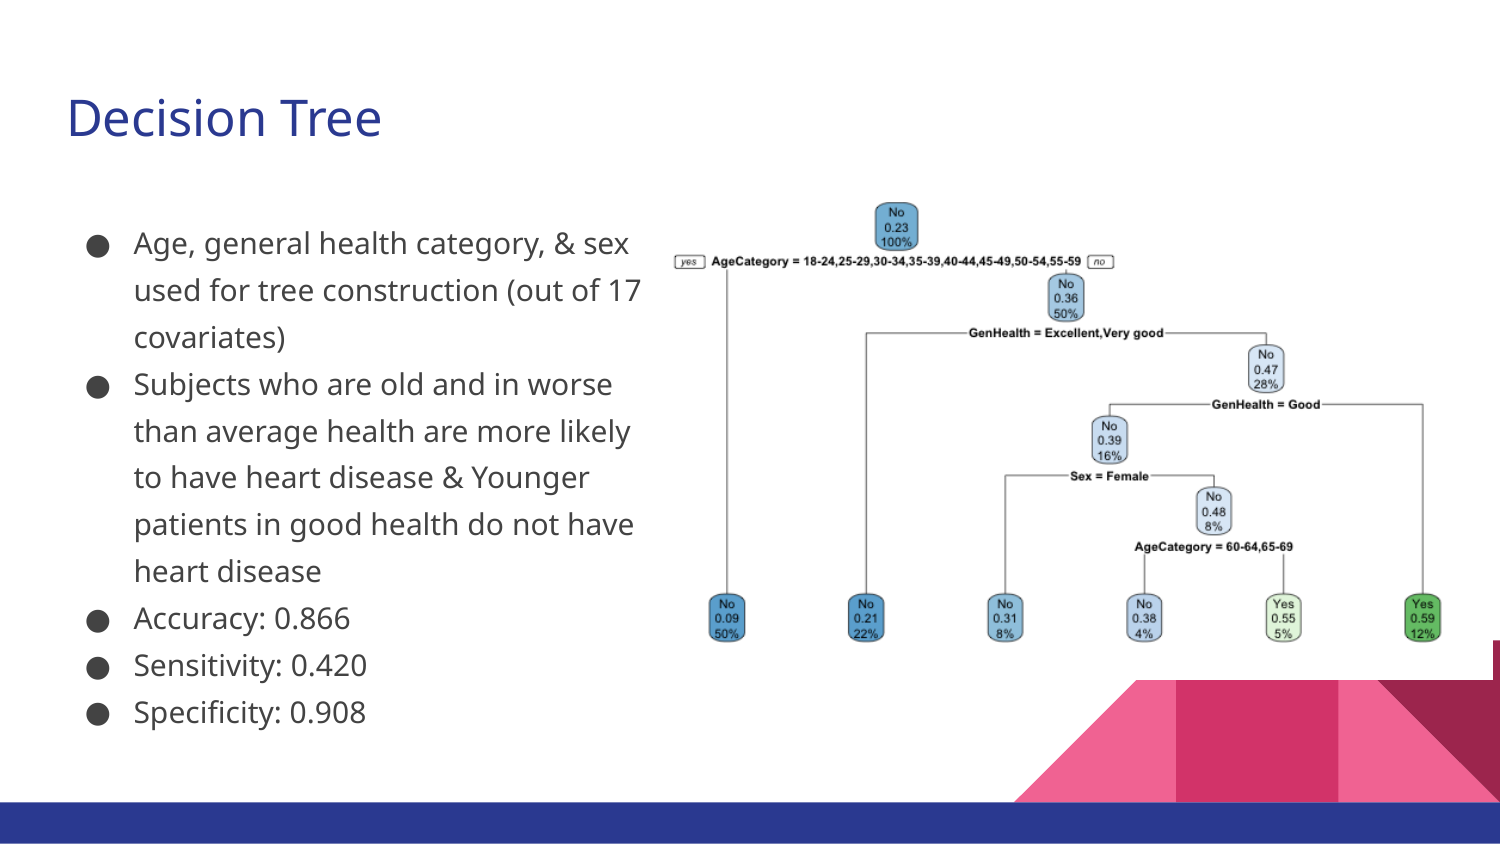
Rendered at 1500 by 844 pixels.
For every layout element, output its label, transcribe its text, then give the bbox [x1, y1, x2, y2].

picture [657, 164, 1493, 680]
title Decision Tree [51, 67, 1449, 167]
list Age, general health category, & sex used for tree construction (out of 17 covariates) Subjects who are old and in worse than average health are more likely to have heart disease & Younger patients in good health do not have heart disease Accuracy: 0.866 Sensitivity: 0.420 Specificity: 0.908 [51, 201, 658, 750]
